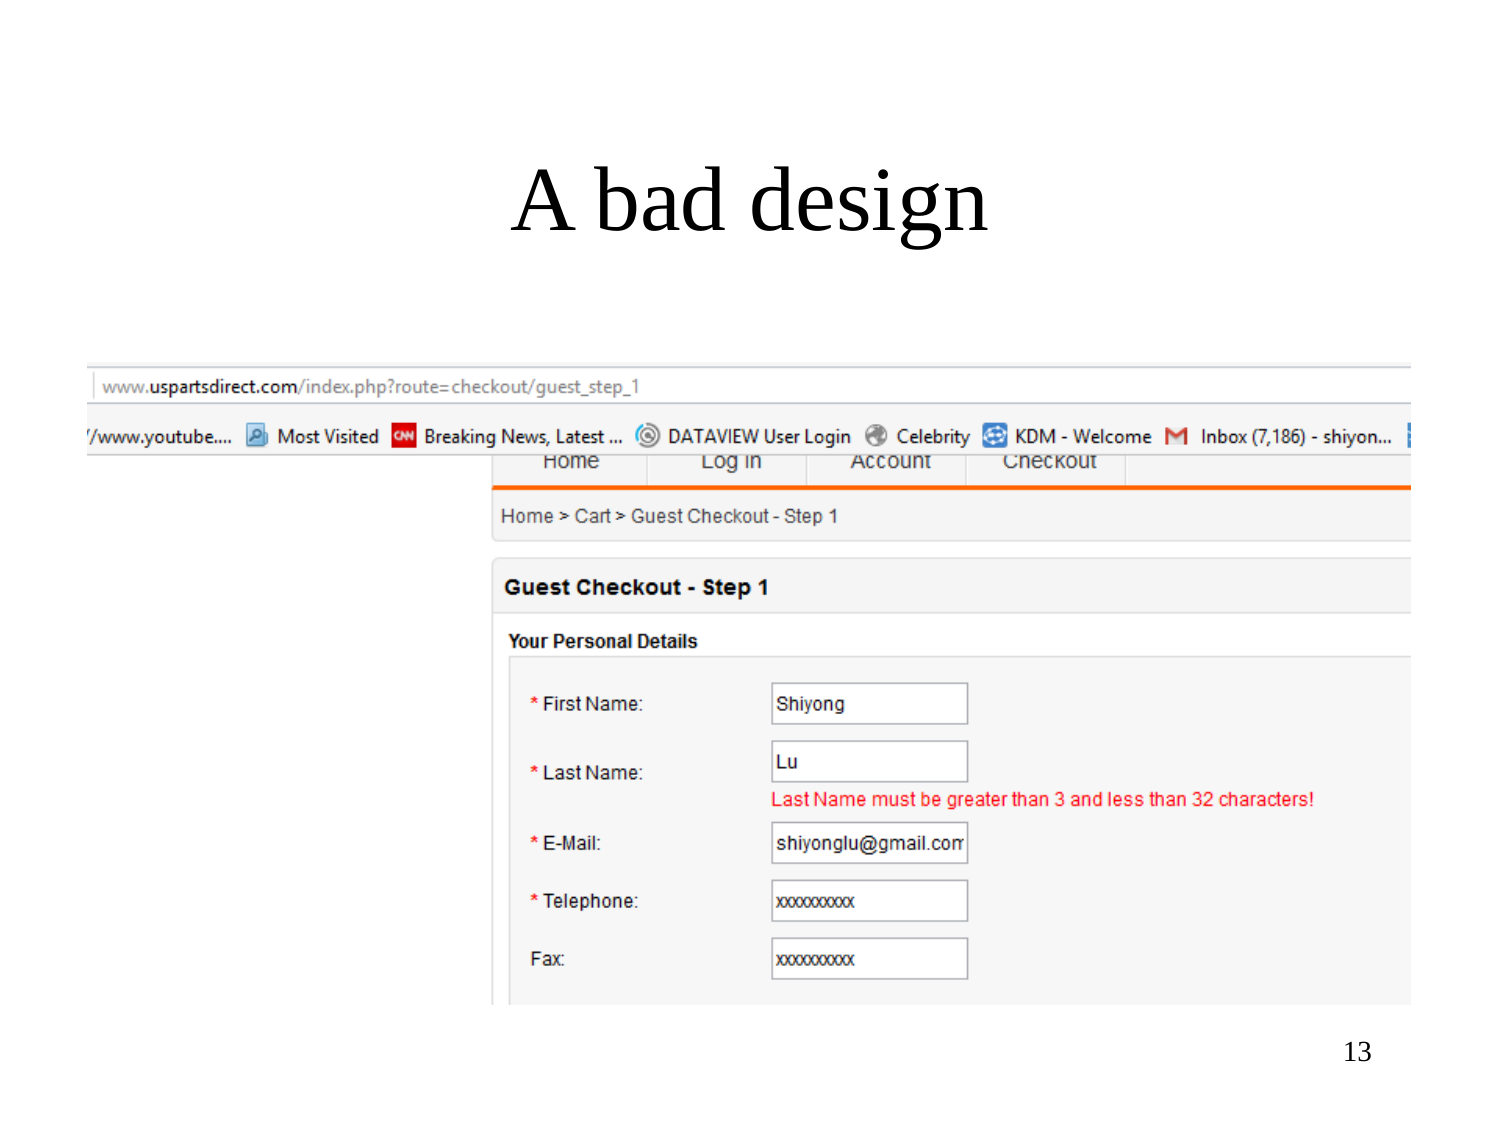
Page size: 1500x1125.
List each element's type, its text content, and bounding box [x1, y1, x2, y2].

picture [87, 362, 1412, 1005]
title A bad design [112, 99, 1388, 288]
slide_number 13 [1074, 1024, 1388, 1101]
